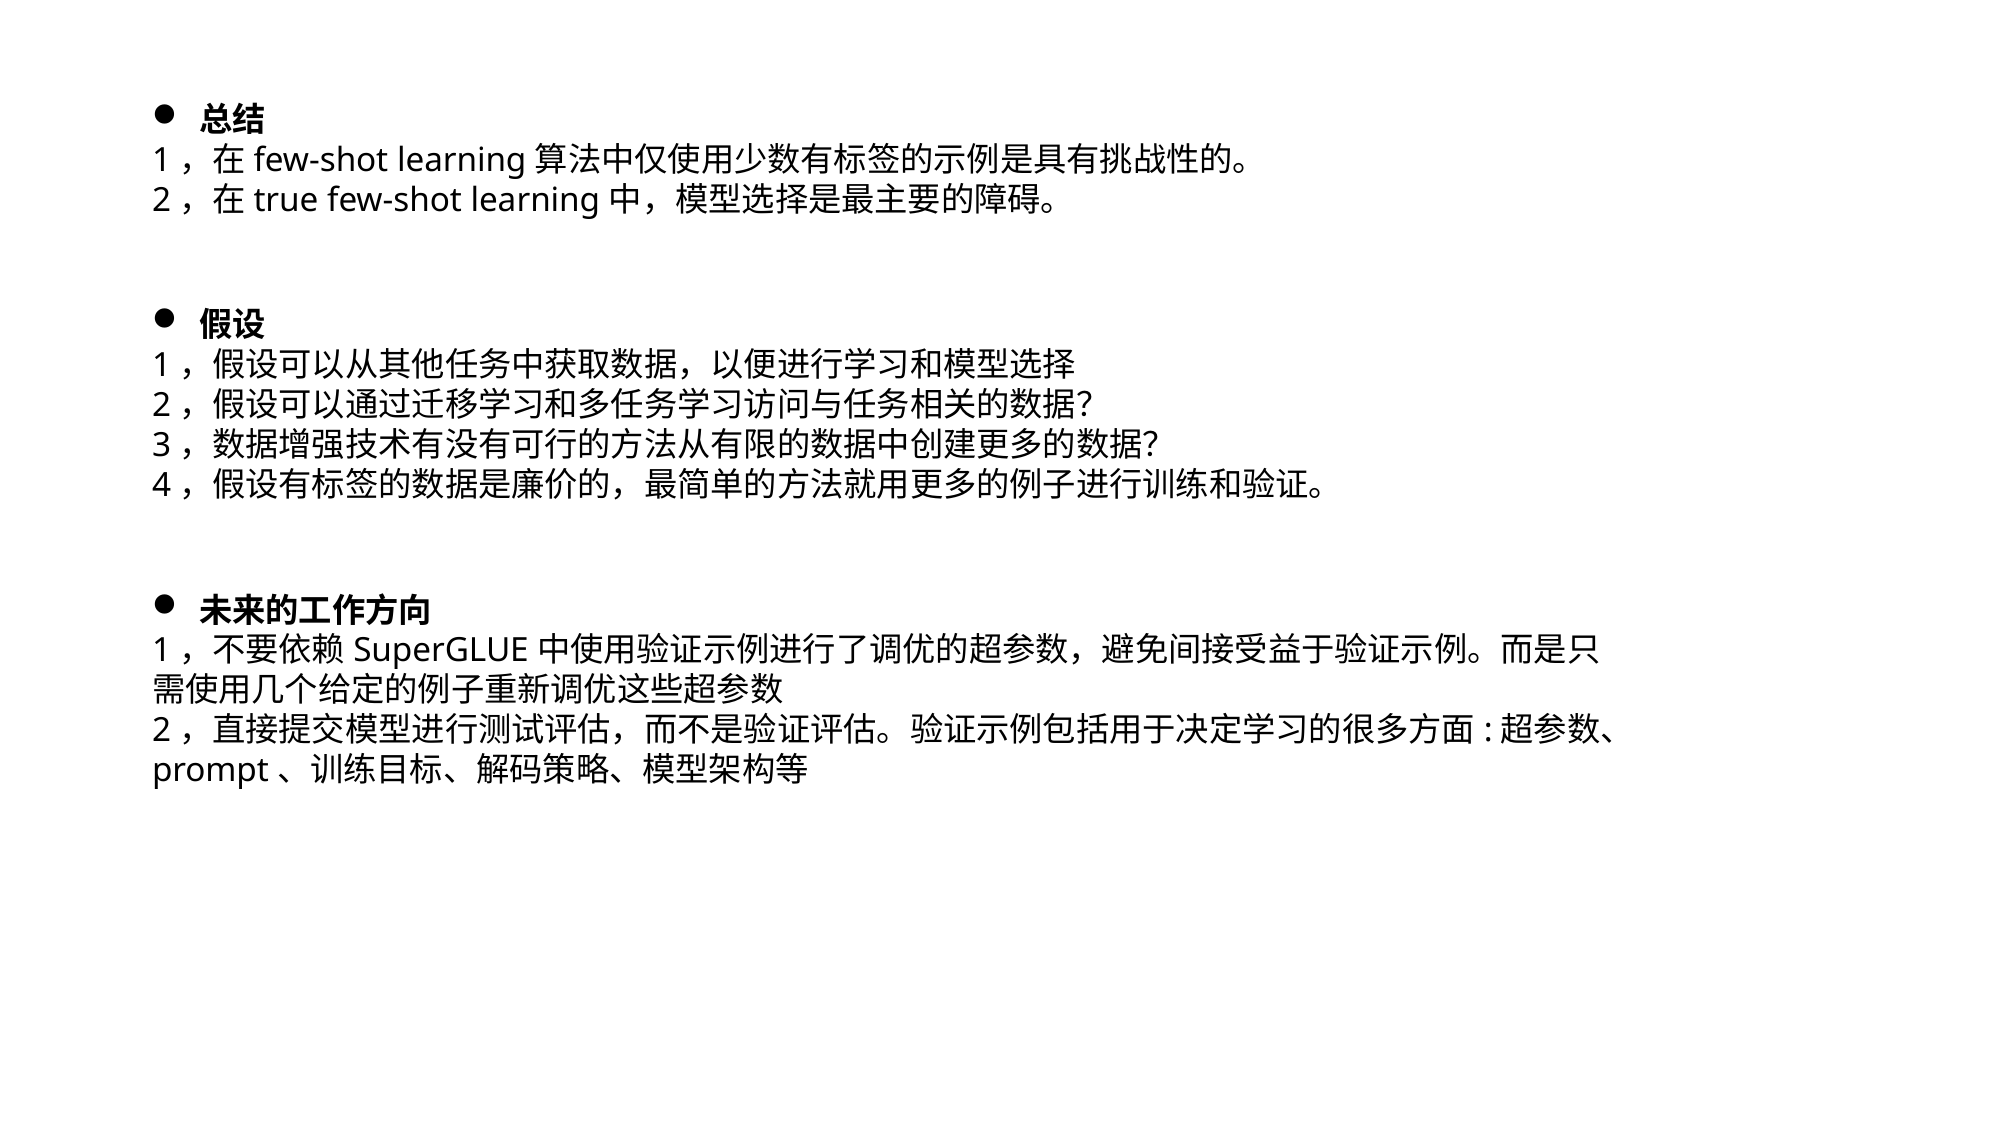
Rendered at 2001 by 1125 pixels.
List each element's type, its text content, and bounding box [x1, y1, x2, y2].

text_box 假设 1，假设可以从其他任务中获取数据，以便进行学习和模型选择 2，假设可以通过迁移学习和多任务学习访问与任务相关的数据？ 3，数据增强技术有没有可行的方法从有限的数据中创建更多的数据？ 4，假设有标签的数据是廉价的，最简单的方法就用更多的例子进行训练和验证。 [137, 295, 1632, 550]
text_box 总结 1，在few-shot learning算法中仅使用少数有标签的示例是具有挑战性的。 2，在true few-shot learning中，模型选择是最主要的障碍。 [137, 91, 1632, 226]
text_box 未来的工作方向 1，不要依赖SuperGLUE中使用验证示例进行了调优的超参数，避免间接受益于验证示例。而是只需使用几个给定的例子重新调优这些超参数 2，直接提交模型进行测试评估，而不是验证评估。验证示例包括用于决定学习的很多方面:超参数、prompt、训练目标、解码策略、模型架构等 [137, 581, 1632, 796]
